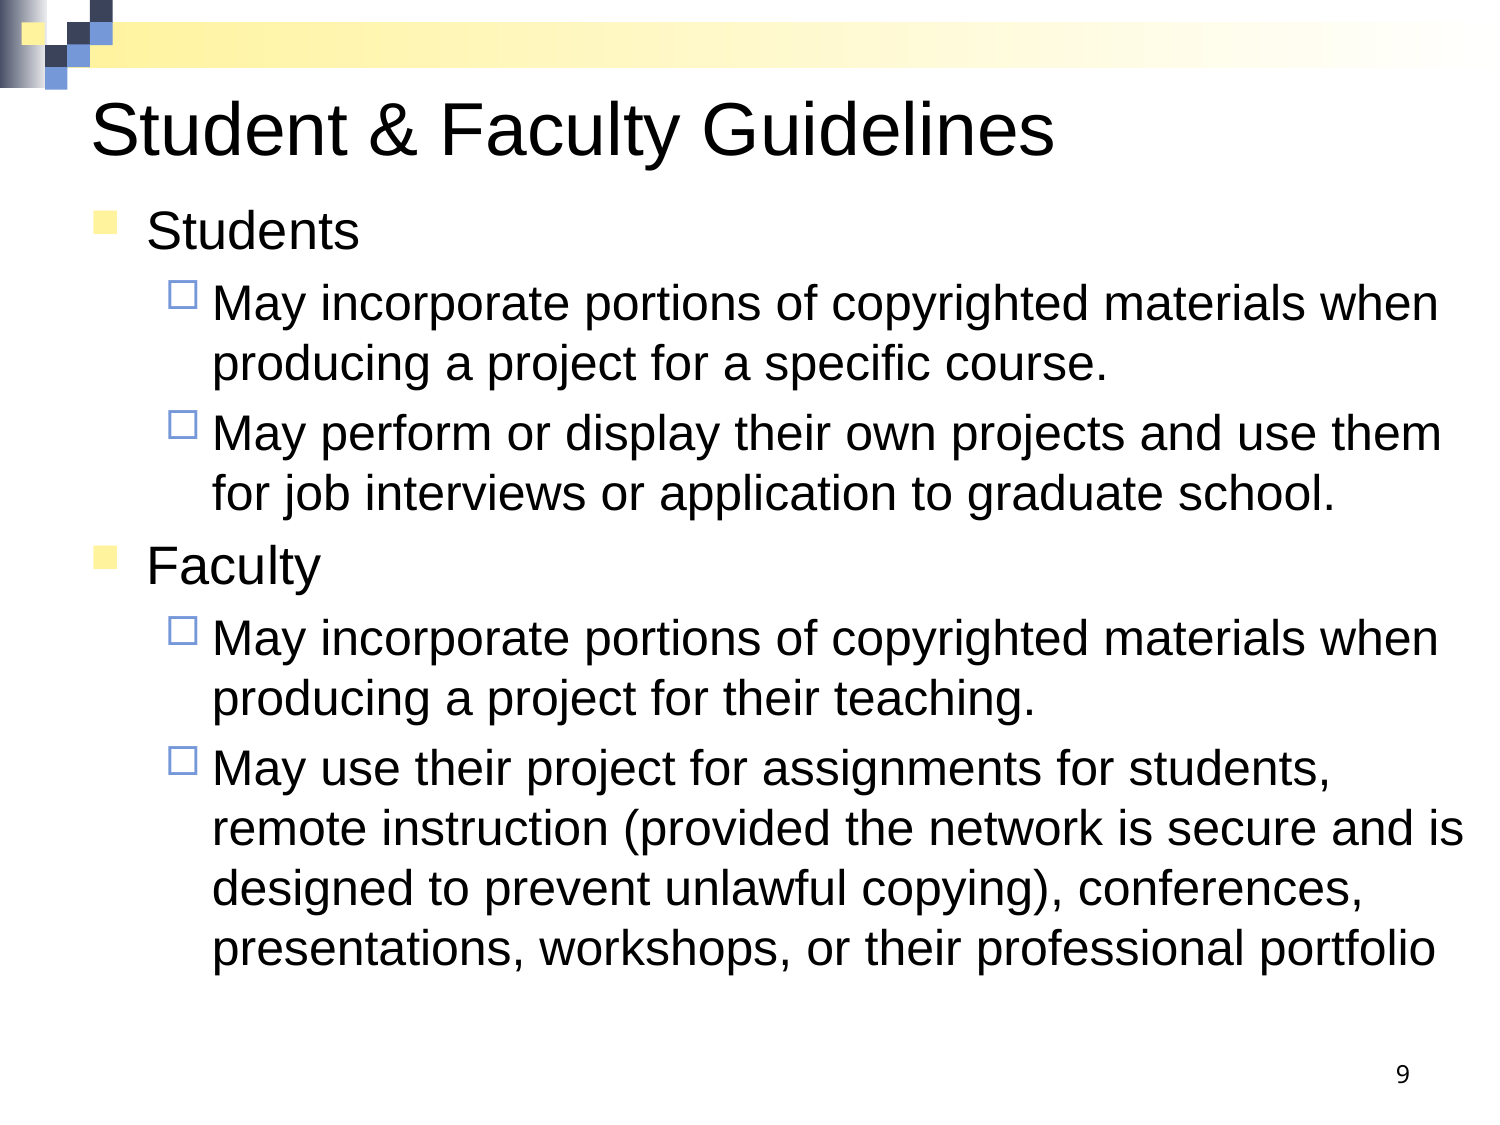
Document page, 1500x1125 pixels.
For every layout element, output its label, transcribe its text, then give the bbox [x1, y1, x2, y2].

slide_number 9 [1074, 1024, 1426, 1101]
list Students May incorporate portions of copyrighted materials when producing a project for a specific course. May perform or display their own projects and use them for job interviews or application to graduate school. Faculty May incorporate portions of copyrighted materials when producing a project for their teaching. May use their project for assignments for students, remote instruction (provided the network is secure and is designed to prevent unlawful copying), conferences, presentations, workshops, or their professional portfolio [75, 187, 1500, 1013]
title Student & Faculty Guidelines [75, 12, 1425, 187]
